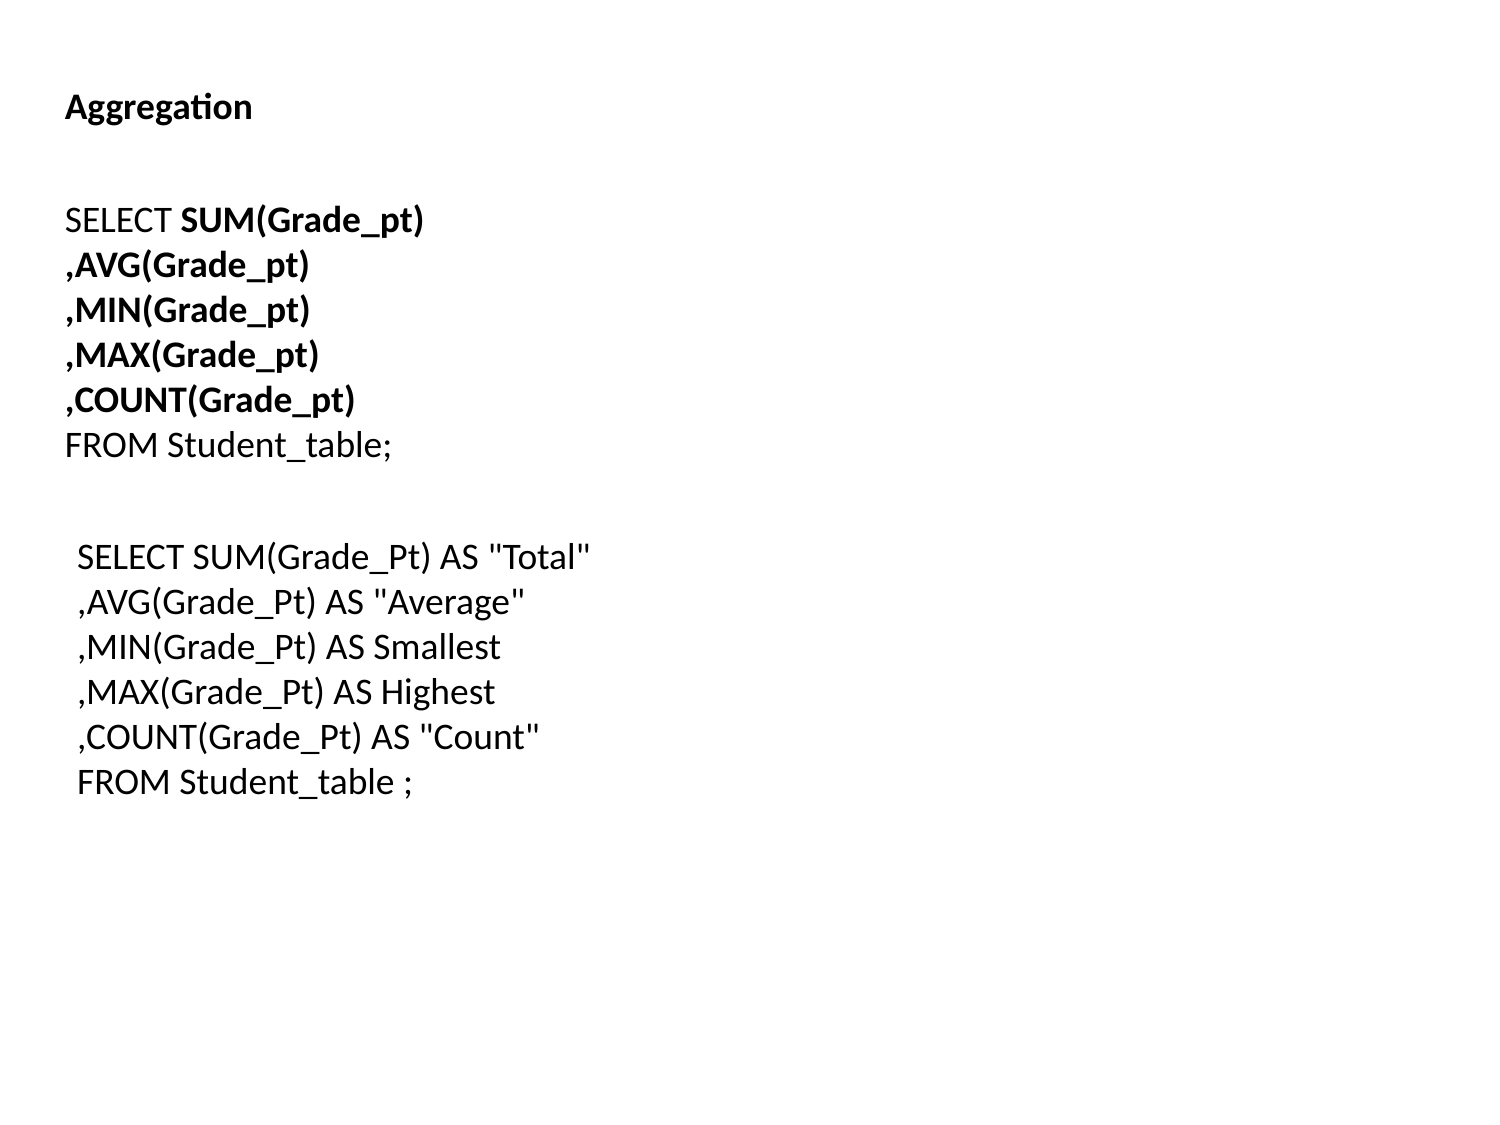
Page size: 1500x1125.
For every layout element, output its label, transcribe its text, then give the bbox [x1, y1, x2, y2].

text_box Aggregation [49, 74, 638, 135]
text_box SELECT SUM(Grade_pt) ,AVG(Grade_pt) ,MIN(Grade_pt) ,MAX(Grade_pt) ,COUNT(Grade_pt) FROM Student_table; [49, 187, 800, 473]
text_box SELECT SUM(Grade_Pt) AS "Total" ,AVG(Grade_Pt) AS "Average" ,MIN(Grade_Pt) AS Smallest ,MAX(Grade_Pt) AS Highest ,COUNT(Grade_Pt) AS "Count" FROM Student_table ; [62, 524, 813, 810]
